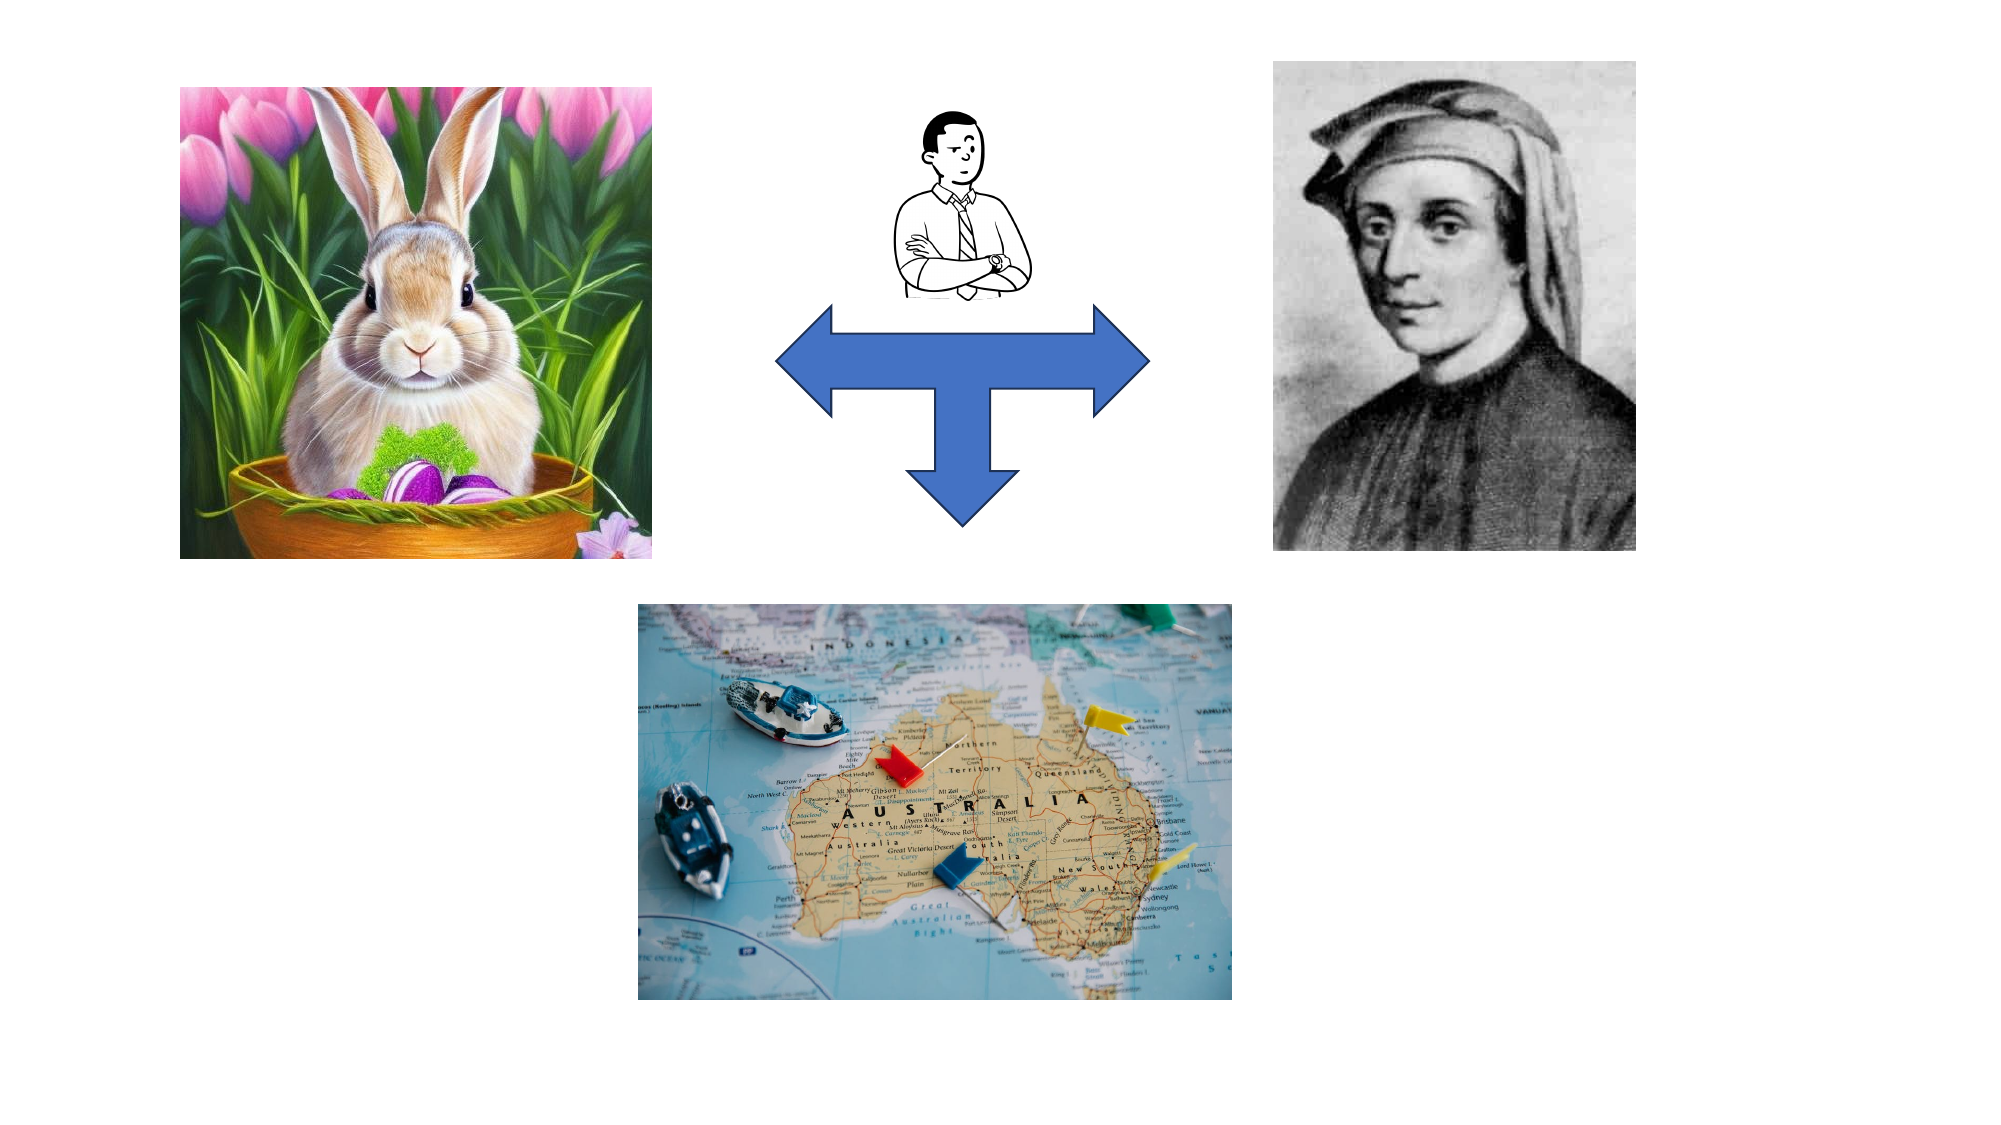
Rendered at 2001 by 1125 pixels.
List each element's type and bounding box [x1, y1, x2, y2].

picture [888, 106, 1037, 306]
text_box [774, 303, 1151, 528]
picture [638, 604, 1232, 1000]
picture [1273, 61, 1636, 551]
picture [180, 87, 652, 559]
